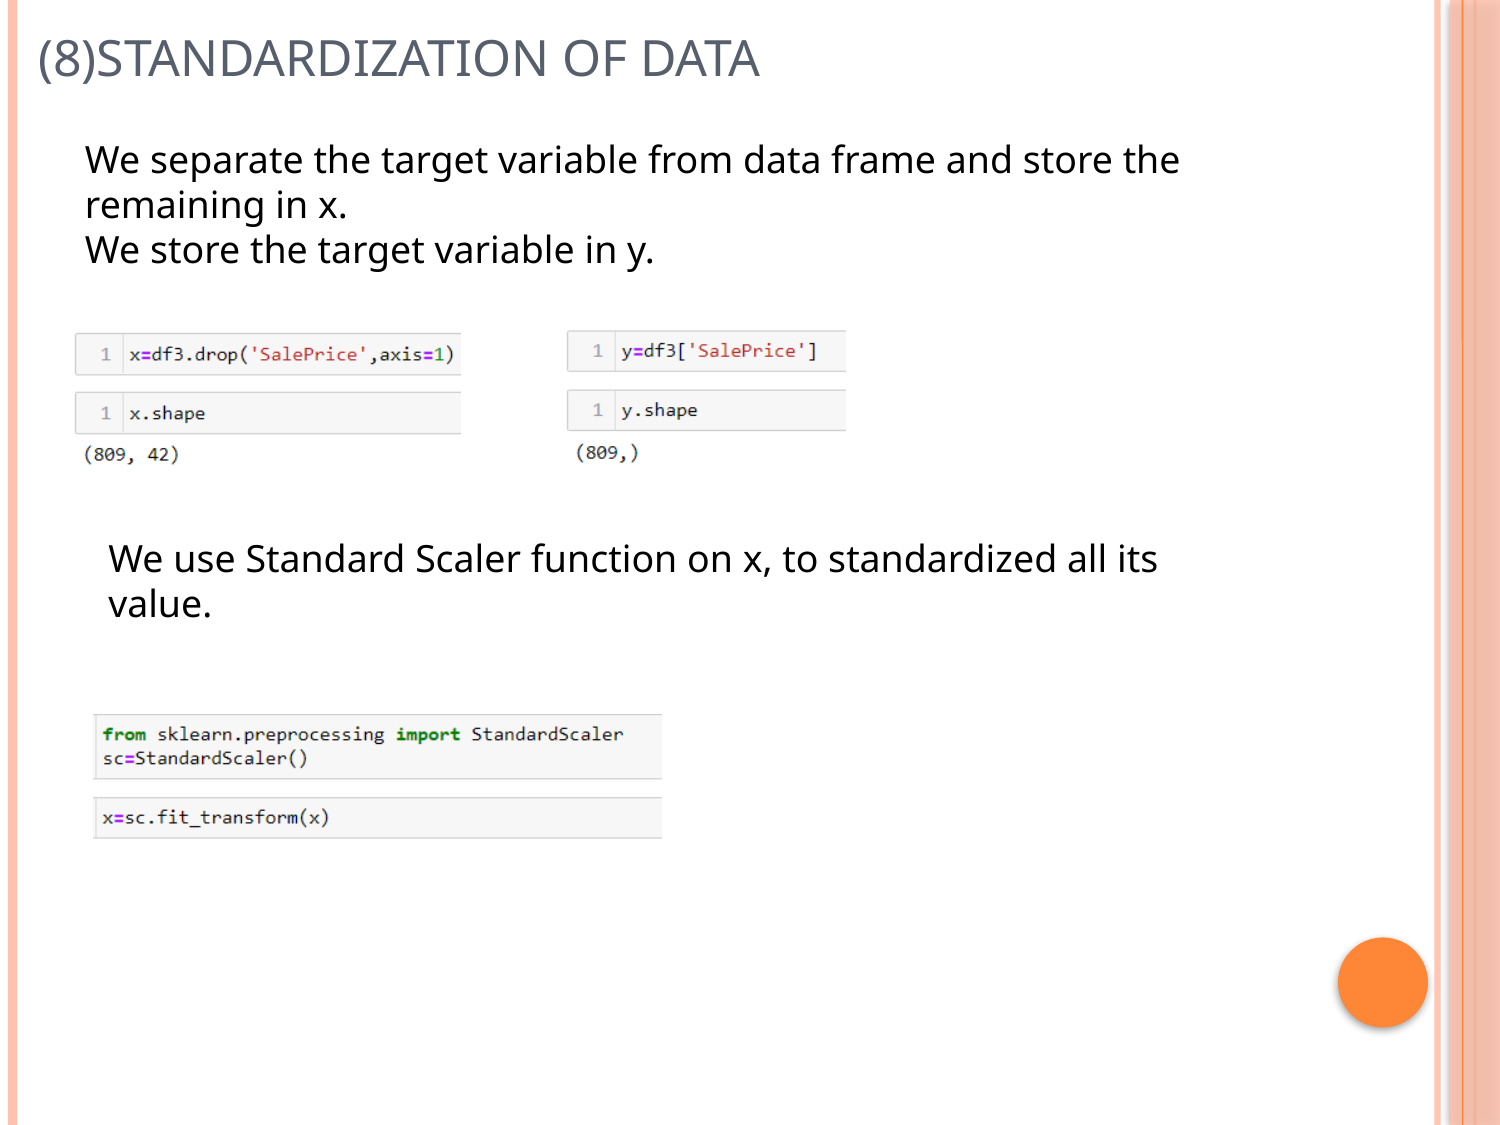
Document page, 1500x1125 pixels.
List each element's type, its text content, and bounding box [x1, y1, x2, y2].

picture [69, 327, 461, 478]
picture [93, 714, 662, 841]
title (8)Standardization of data [23, 0, 1249, 94]
picture [561, 327, 846, 474]
text_box We use Standard Scaler function on x, to standardized all its value. [93, 527, 1207, 633]
text_box We separate the target variable from data frame and store the remaining in x. We store the target variable in y. [70, 128, 1208, 279]
